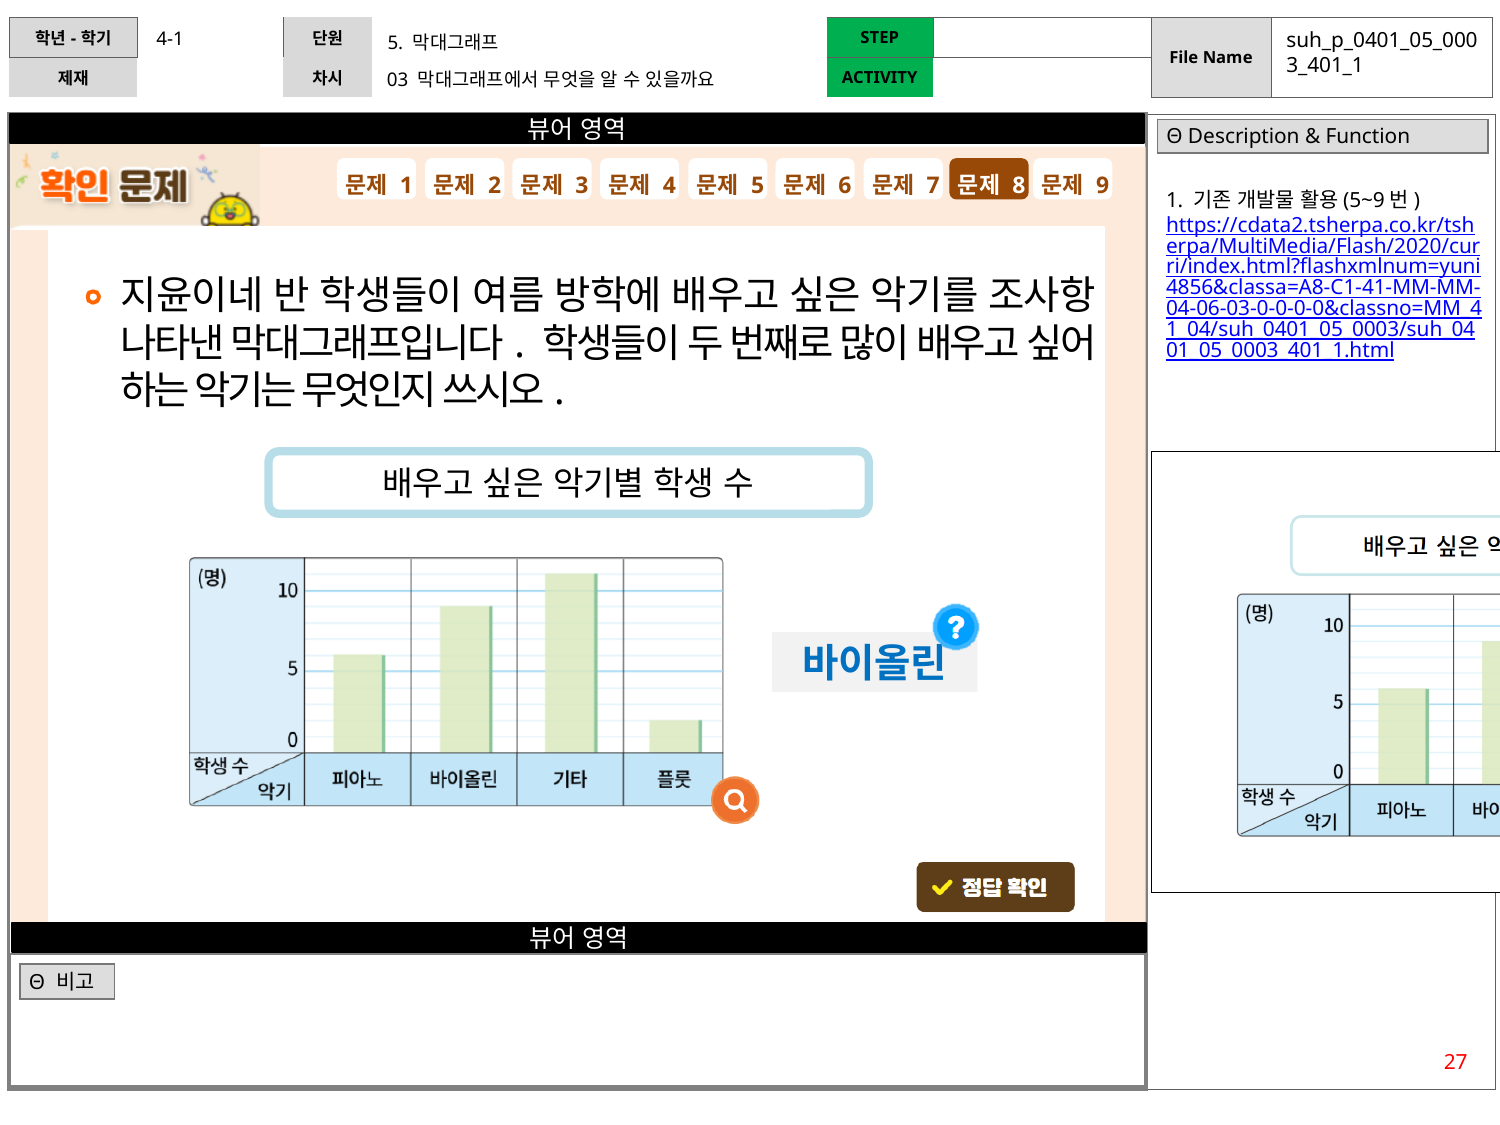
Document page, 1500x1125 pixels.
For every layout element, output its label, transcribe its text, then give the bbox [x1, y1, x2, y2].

text_box 5. 막대그래프 [372, 23, 828, 48]
picture [925, 598, 986, 657]
picture [1151, 451, 1500, 893]
text_box 4-1 [141, 18, 284, 55]
picture [10, 144, 260, 230]
text_box 문제 7 [879, 149, 967, 205]
text_box suh_p_0401_05_0003_401_1 [1271, 18, 1500, 84]
text_box 바이올린 [772, 632, 978, 692]
text_box 문제 3 [528, 149, 616, 205]
text_box 03 막대그래프에서 무엇을 알 수 있을까요 [372, 60, 821, 96]
table_header Θ Description & Function [1158, 120, 1487, 152]
text_box 문제 6 [791, 149, 879, 205]
text_box 문제 4 [616, 149, 703, 205]
text_box 배우고 싶은 악기별 학생 수 [268, 451, 869, 514]
picture [915, 858, 1078, 913]
picture [179, 557, 765, 827]
text_box 지윤이네 반 학생들이 여름 방학에 배우고 싶은 악기를 조사항 나타낸 막대그래프입니다. 학생들이 두 번째로 많이 배우고 싶어 하는 악기는 무엇인지 쓰시오. [105, 263, 1109, 421]
picture [82, 285, 103, 307]
text_box 문제 1 [330, 149, 440, 205]
text_box 1. 기존 개발물 활용(5~9번) https://cdata2.tsherpa.co.kr/tsherpa/MultiMedia/Flash/2020/curri/index.html?flashxmlnum=yuni4856&classa=A8-C1-41-MM-MM-04-06-03-0-0-0-0&classno=MM_41_04/suh_0401_05_0003/suh_0401_05_0003_401_1.html [1151, 179, 1500, 322]
text_box 문제 9 [1026, 149, 1136, 205]
text_box 문제 8 [967, 149, 1026, 205]
text_box 문제 2 [440, 149, 528, 205]
text_box 문제 5 [703, 149, 791, 205]
